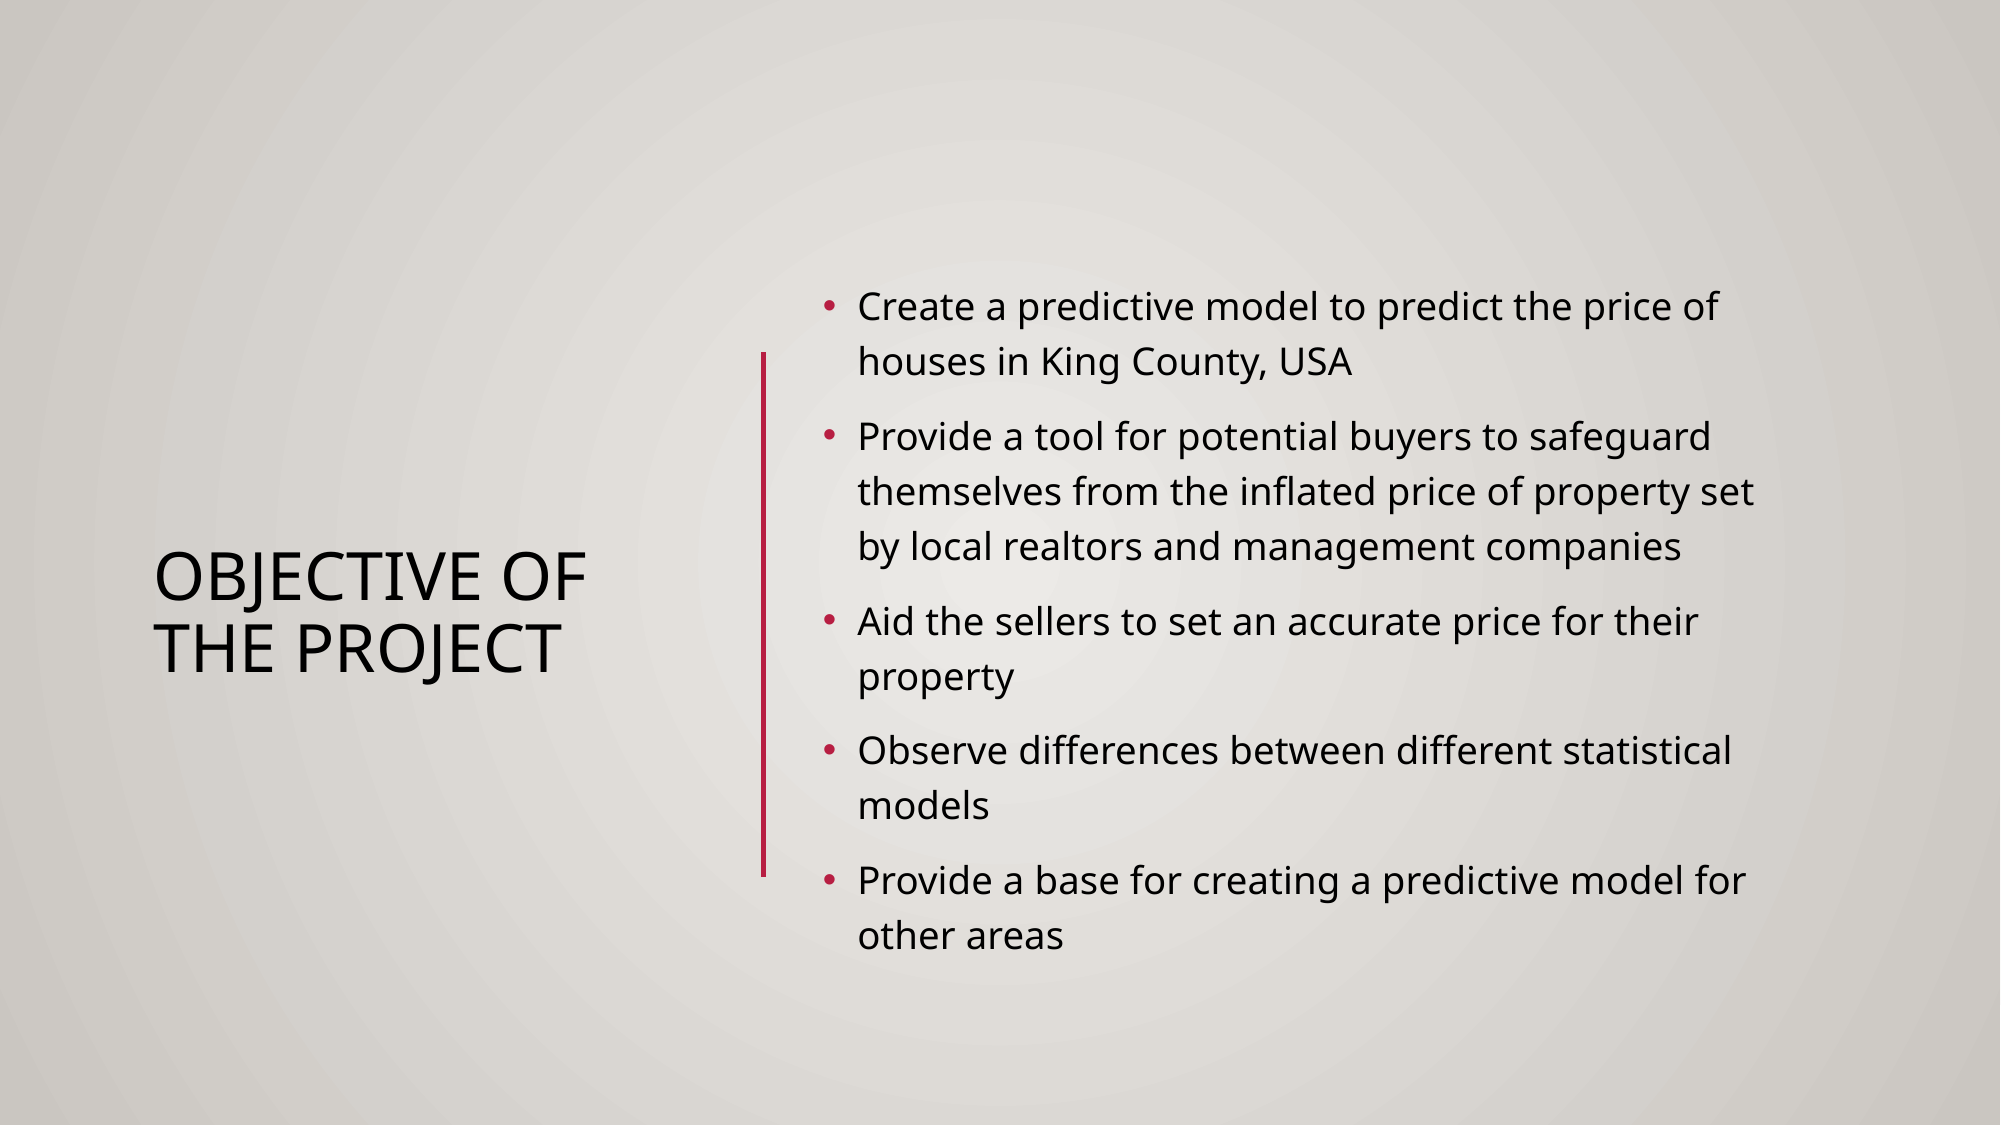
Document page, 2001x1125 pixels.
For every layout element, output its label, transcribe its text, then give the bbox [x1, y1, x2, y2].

text_box [0, 0, 2000, 1125]
title Objective of the project [138, 262, 720, 968]
list Create a predictive model to predict the price of houses in King County, USA Provide a tool for potential buyers to safeguard themselves from the inflated price of property set by local realtors and management companies Aid the sellers to set an accurate price for their property Observe differences between different statistical models Provide a base for creating a predictive model for other areas [807, 262, 1814, 968]
